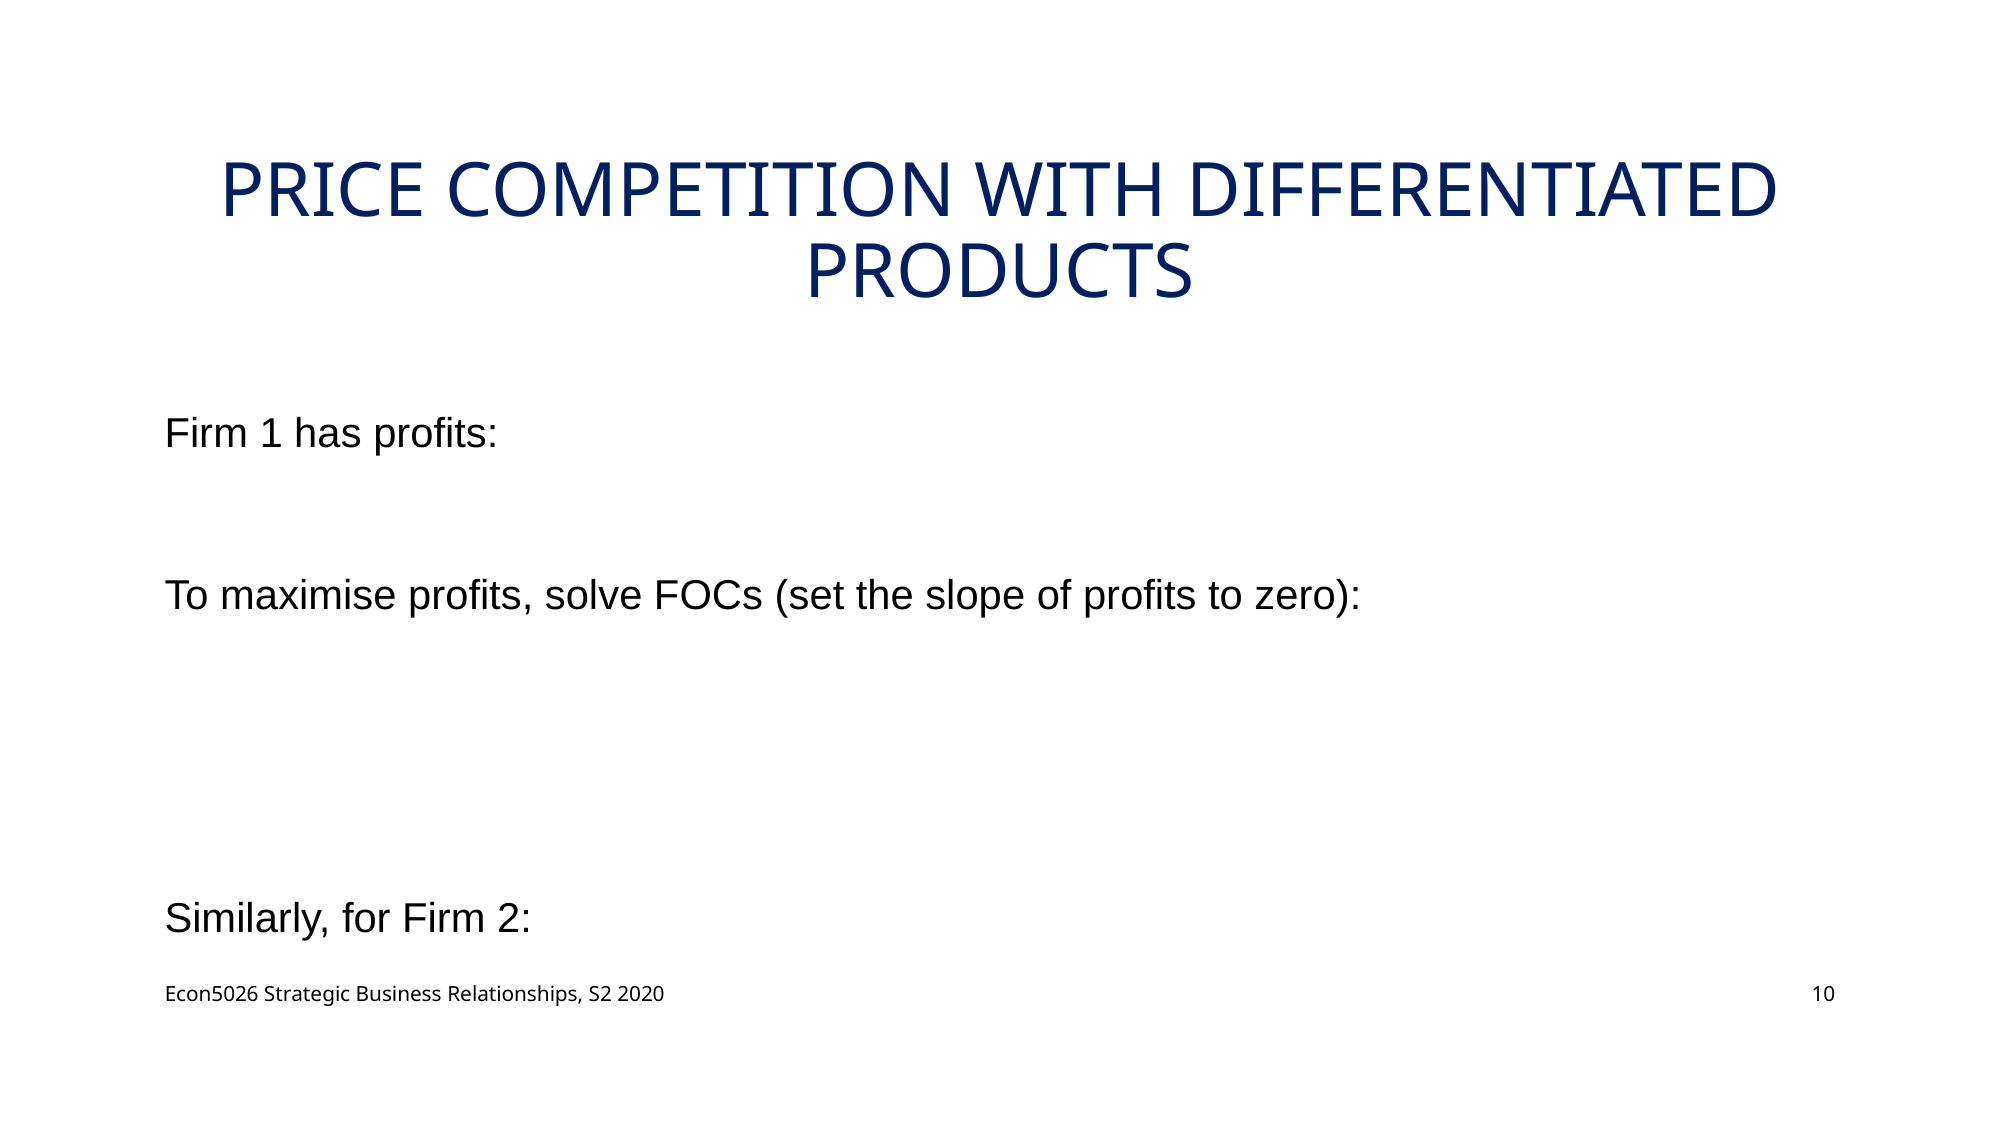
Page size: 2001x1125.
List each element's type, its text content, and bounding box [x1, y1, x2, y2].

title Price competition with differentiated products [149, 101, 1851, 364]
footer Econ5026 Strategic Business Relationships, S2 2020 [149, 965, 1245, 1025]
slide_number 10 [1724, 965, 1851, 1025]
